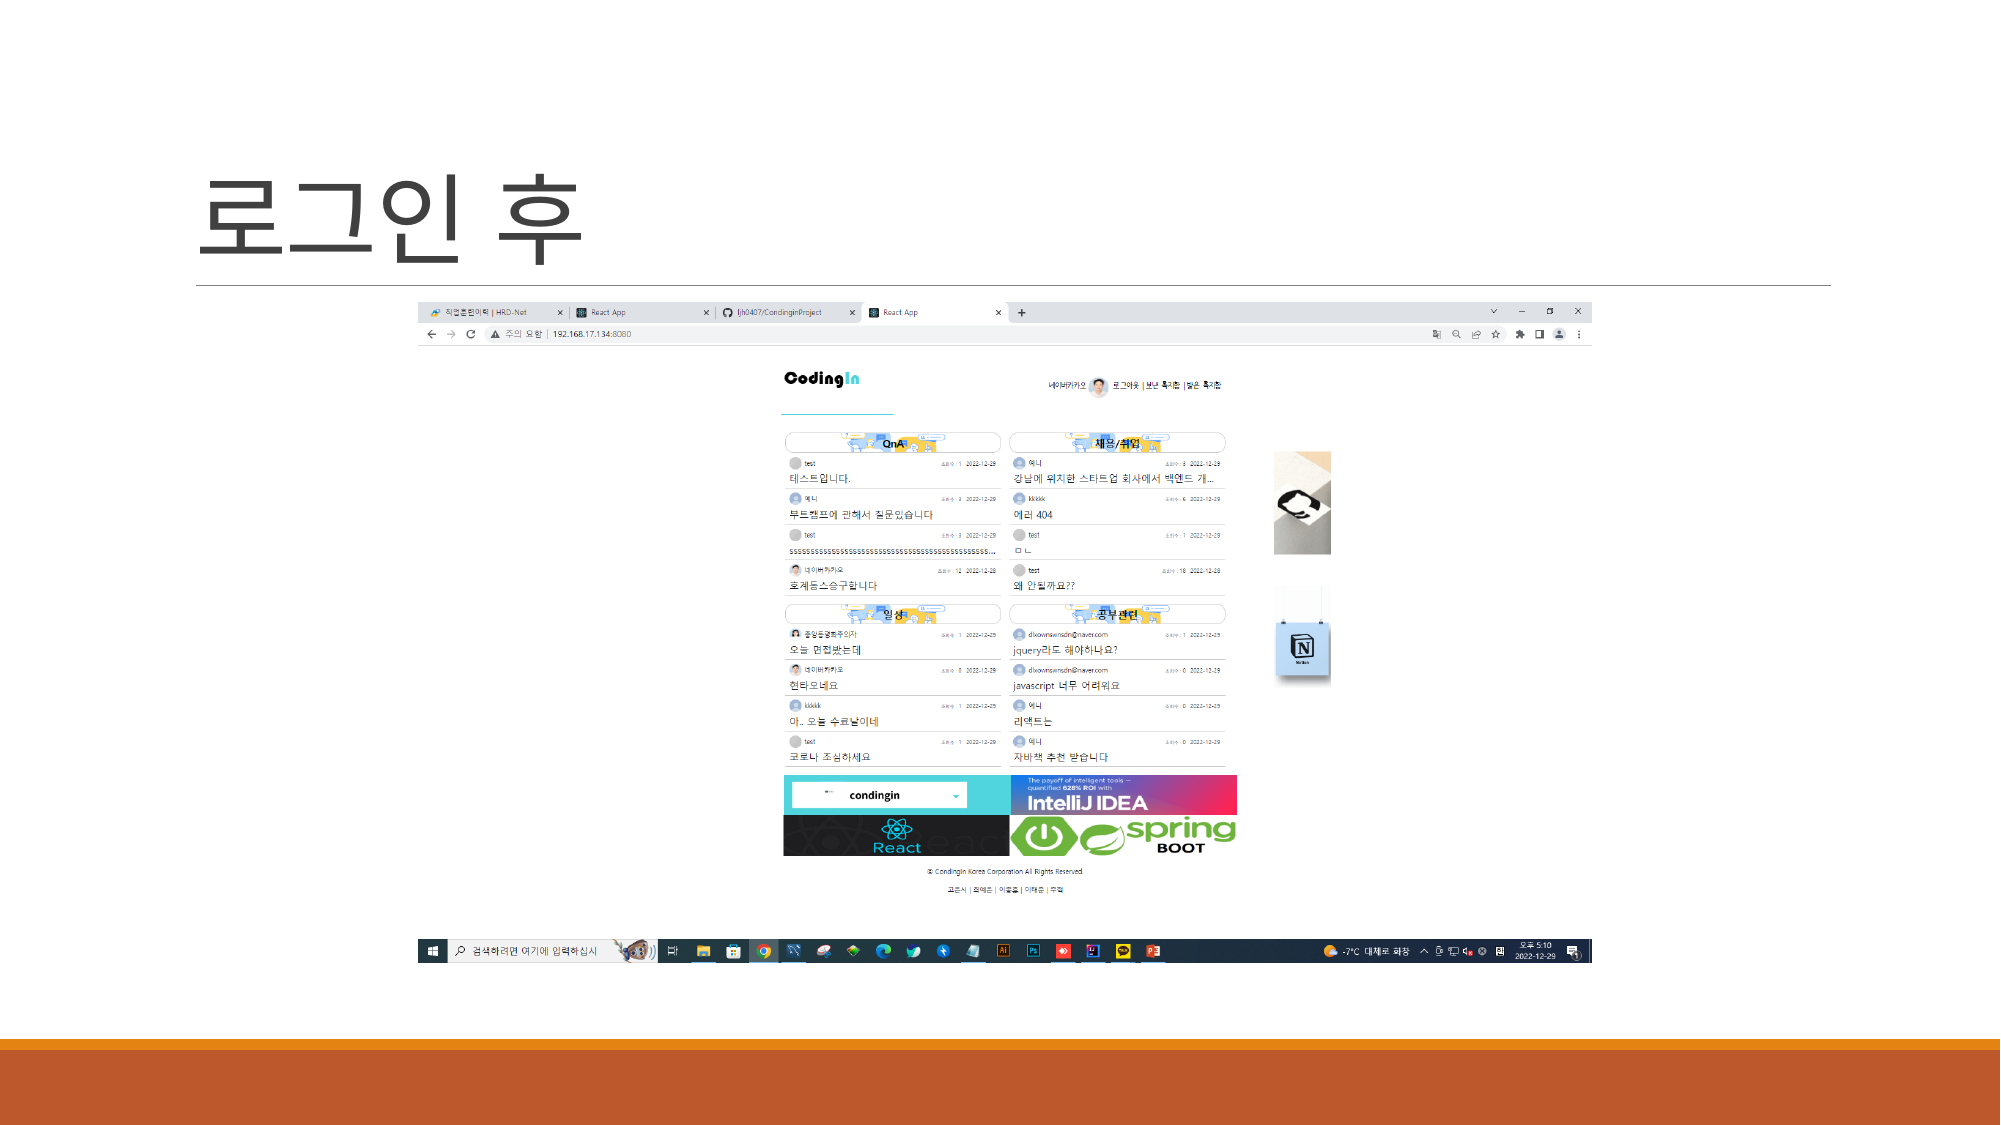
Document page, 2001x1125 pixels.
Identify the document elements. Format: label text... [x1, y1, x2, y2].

title 로그인 후 [180, 47, 1830, 285]
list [417, 302, 1592, 964]
